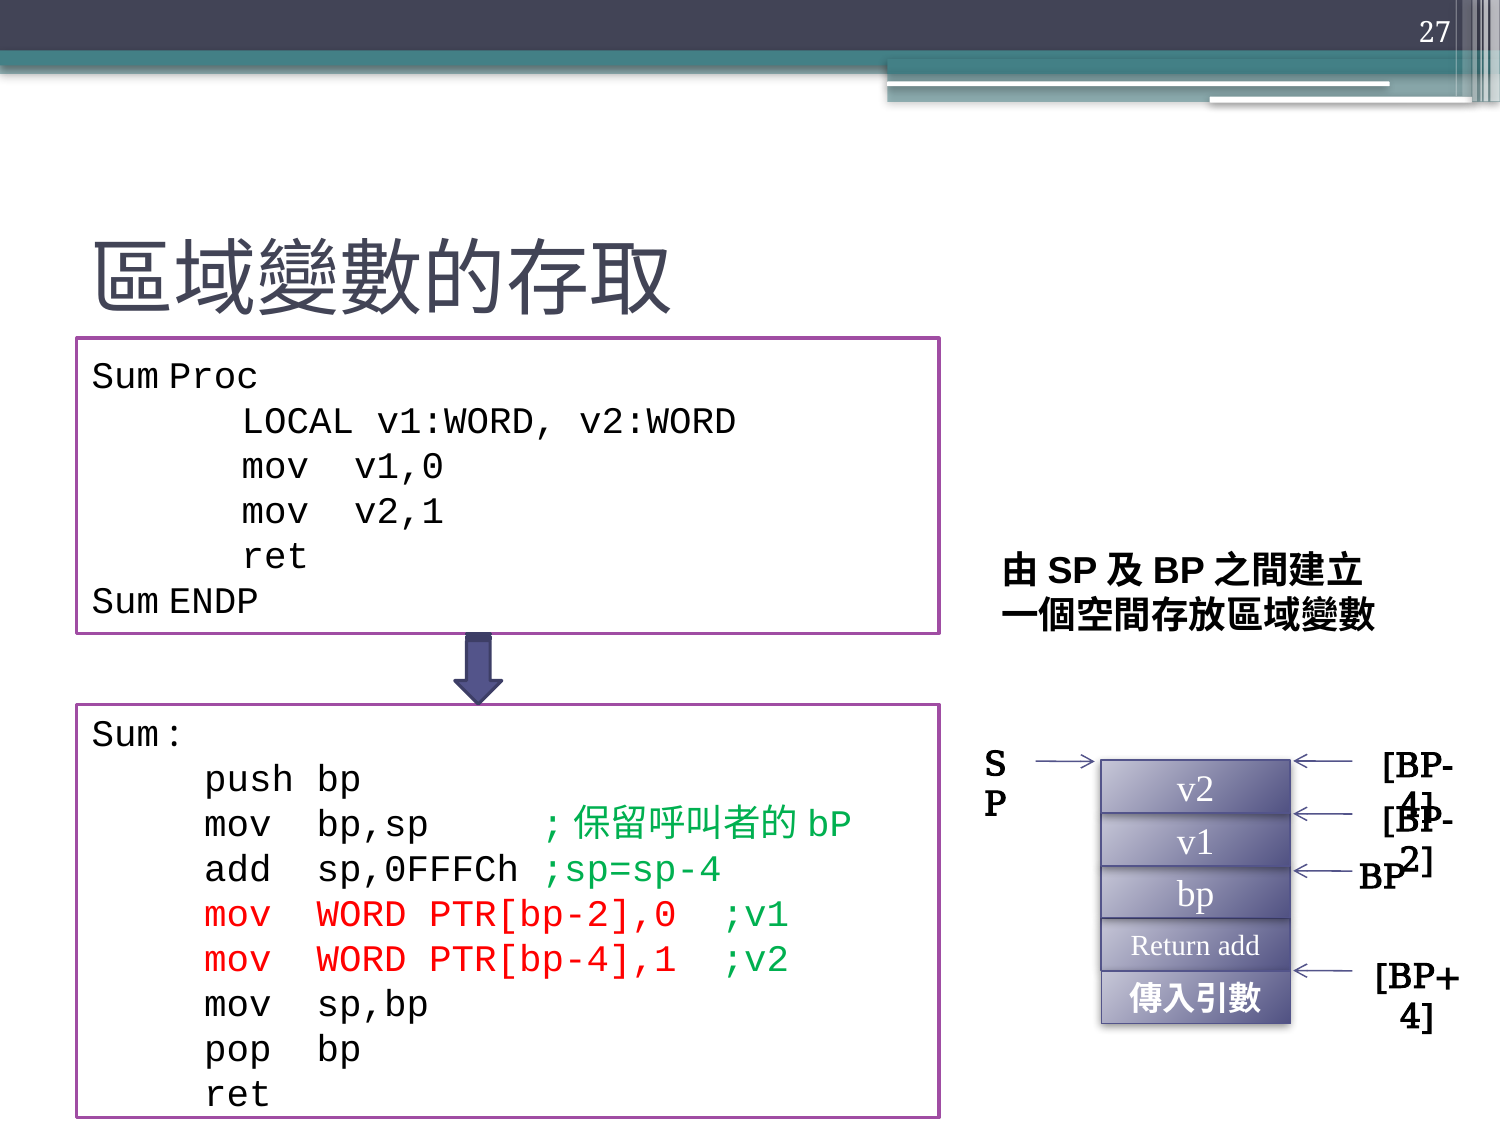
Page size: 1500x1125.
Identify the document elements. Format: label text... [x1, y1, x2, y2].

text_box Sum Proc LOCAL v1:WORD, v2:WORD mov v1,0 mov v2,1 ret Sum ENDP [75, 336, 941, 635]
title 區域變數的存取 [75, 187, 1425, 363]
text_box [1292, 735, 1483, 1003]
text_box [1100, 759, 1291, 1024]
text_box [969, 734, 1095, 791]
text_box [453, 632, 504, 706]
text_box Sum : push bp mov bp,sp ;保留呼叫者的bP add sp,0FFFCh ;sp=sp-4 mov WORD PTR[bp-2],0 ;v1 mov WORD PTR[bp-4],1 ;v2 mov sp,bp pop bp ret [75, 703, 941, 1119]
slide_number 27 [1340, 0, 1466, 61]
text_box 由SP及BP之間建立一個空間存放區域變數 [986, 538, 1412, 644]
